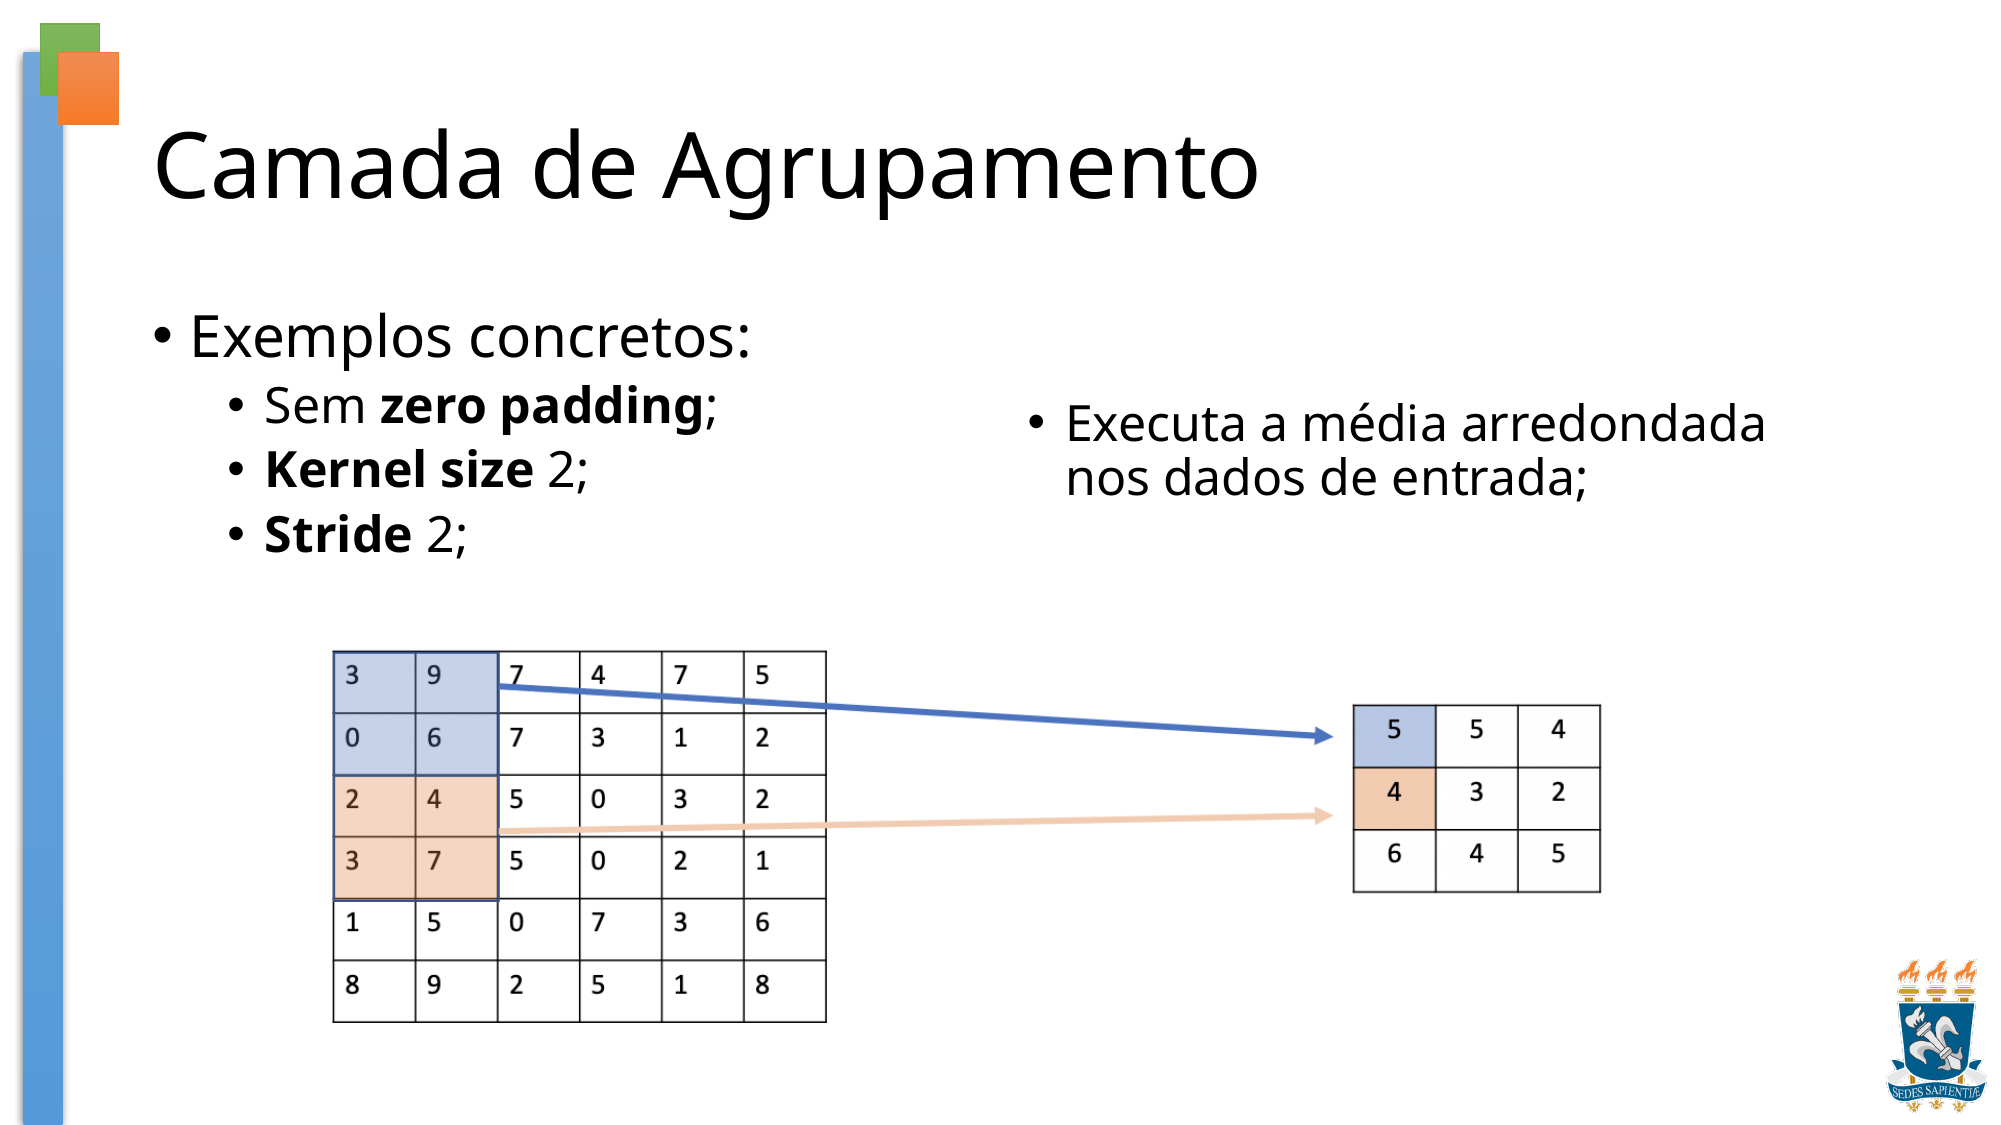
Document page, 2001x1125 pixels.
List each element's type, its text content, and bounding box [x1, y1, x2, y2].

title Camada de Agrupamento [137, 59, 1863, 278]
picture [306, 562, 1694, 1096]
list Executa a média arredondada nos dados de entrada; [1012, 299, 1863, 1014]
picture [1883, 957, 1992, 1115]
list Exemplos concretos: Sem zero padding; Kernel size 2; Stride 2; [137, 299, 988, 1014]
